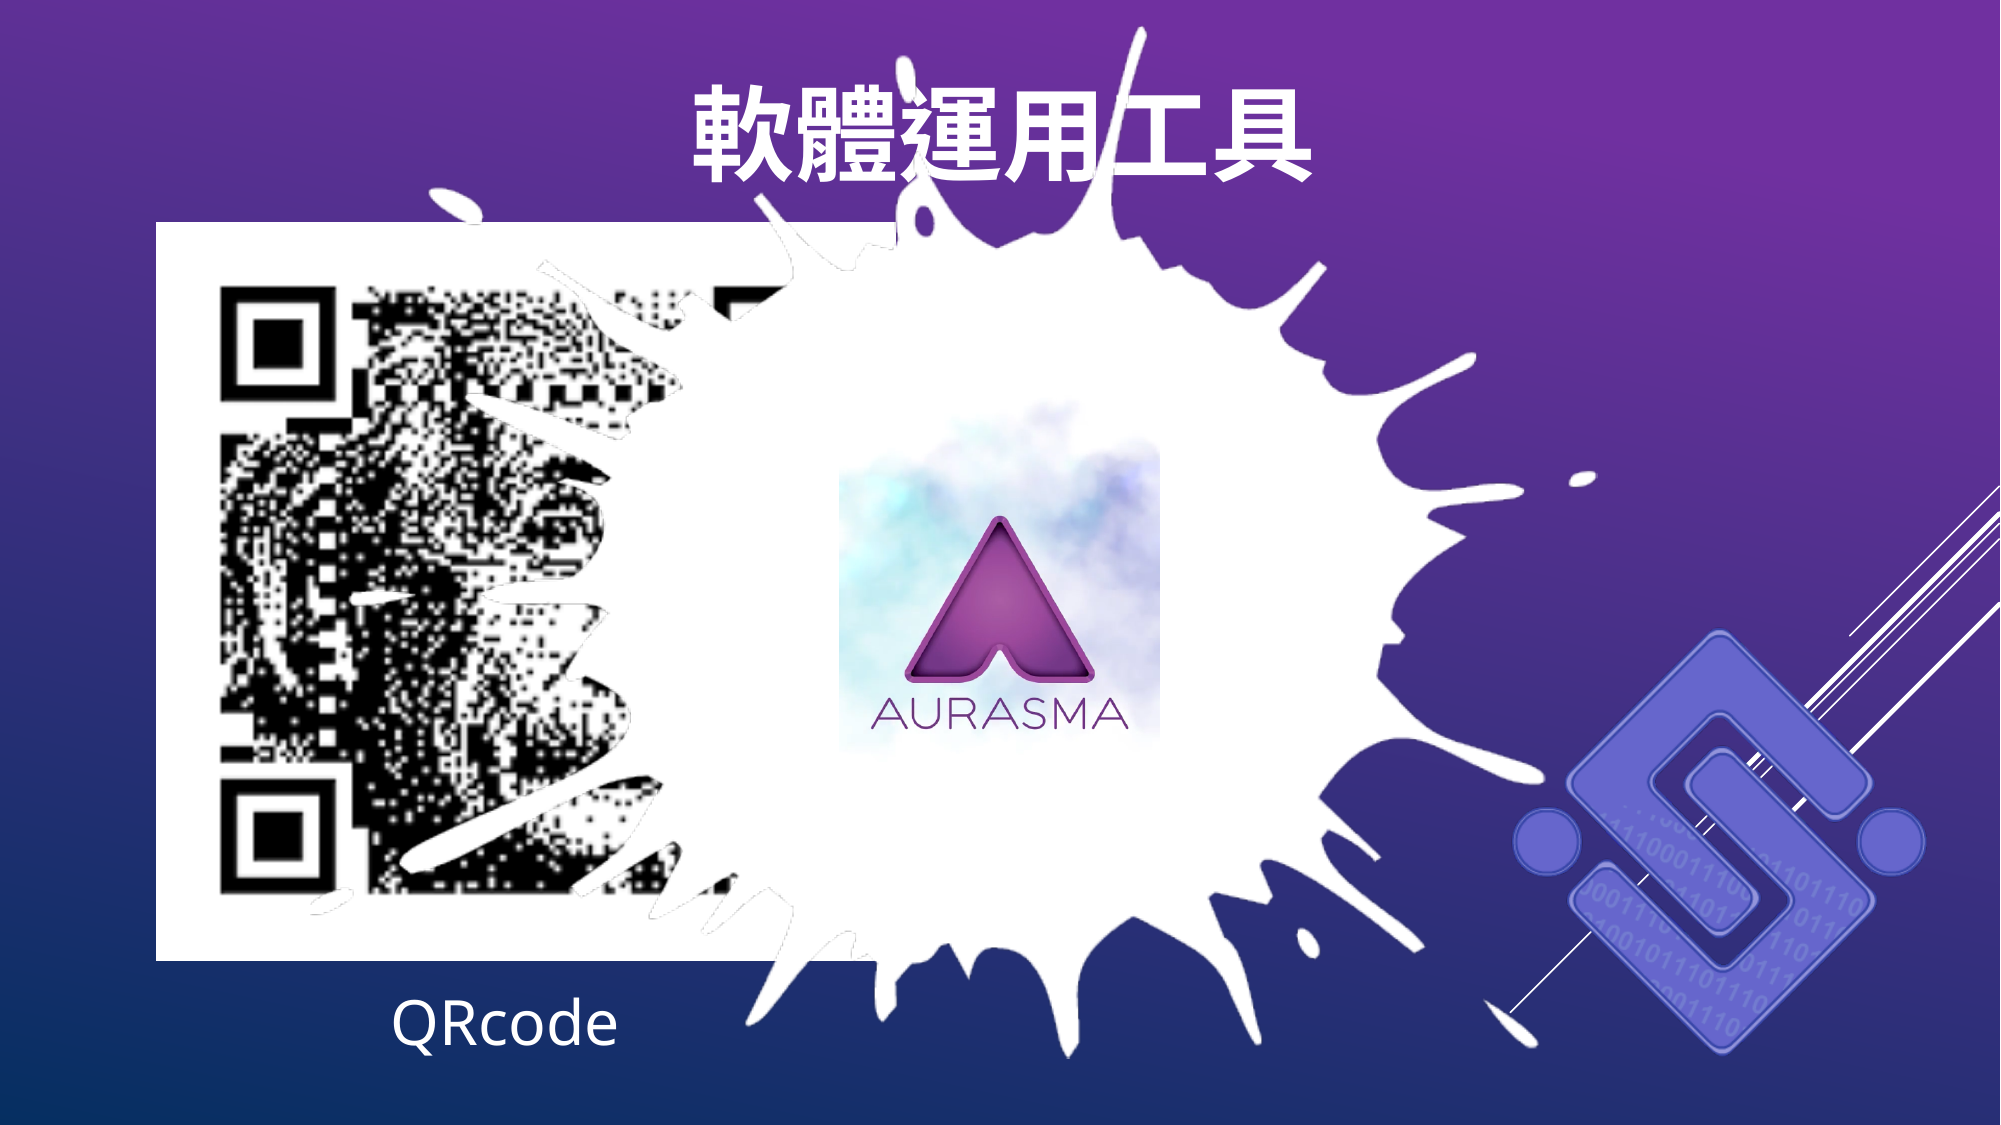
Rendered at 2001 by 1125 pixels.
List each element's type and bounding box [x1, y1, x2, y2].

text_box [156, 222, 896, 1067]
picture [309, 0, 1924, 1060]
list [1484, 617, 1969, 1102]
